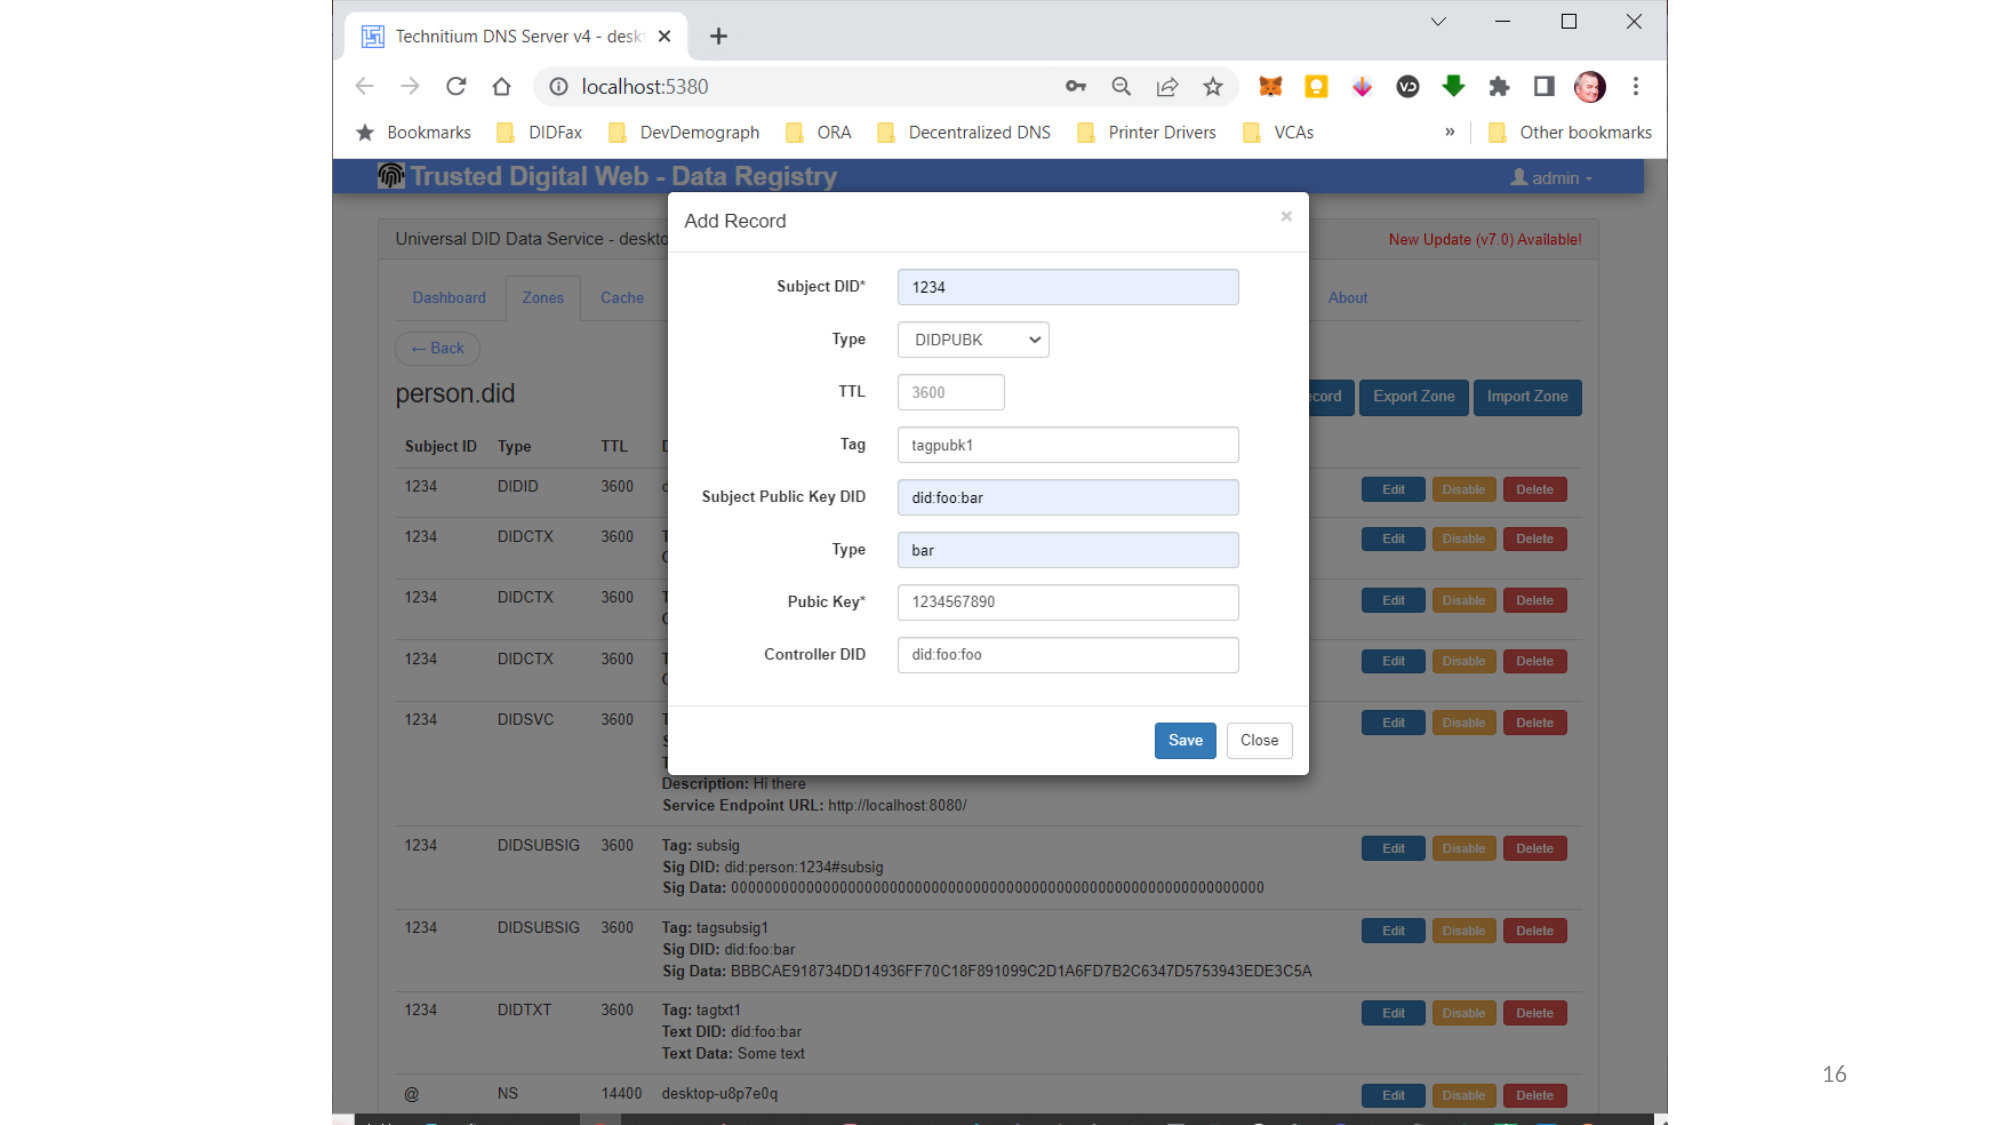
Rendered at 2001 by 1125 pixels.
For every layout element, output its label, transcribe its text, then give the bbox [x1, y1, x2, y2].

picture [332, 0, 1668, 1125]
slide_number 16 [1668, 1042, 1863, 1103]
